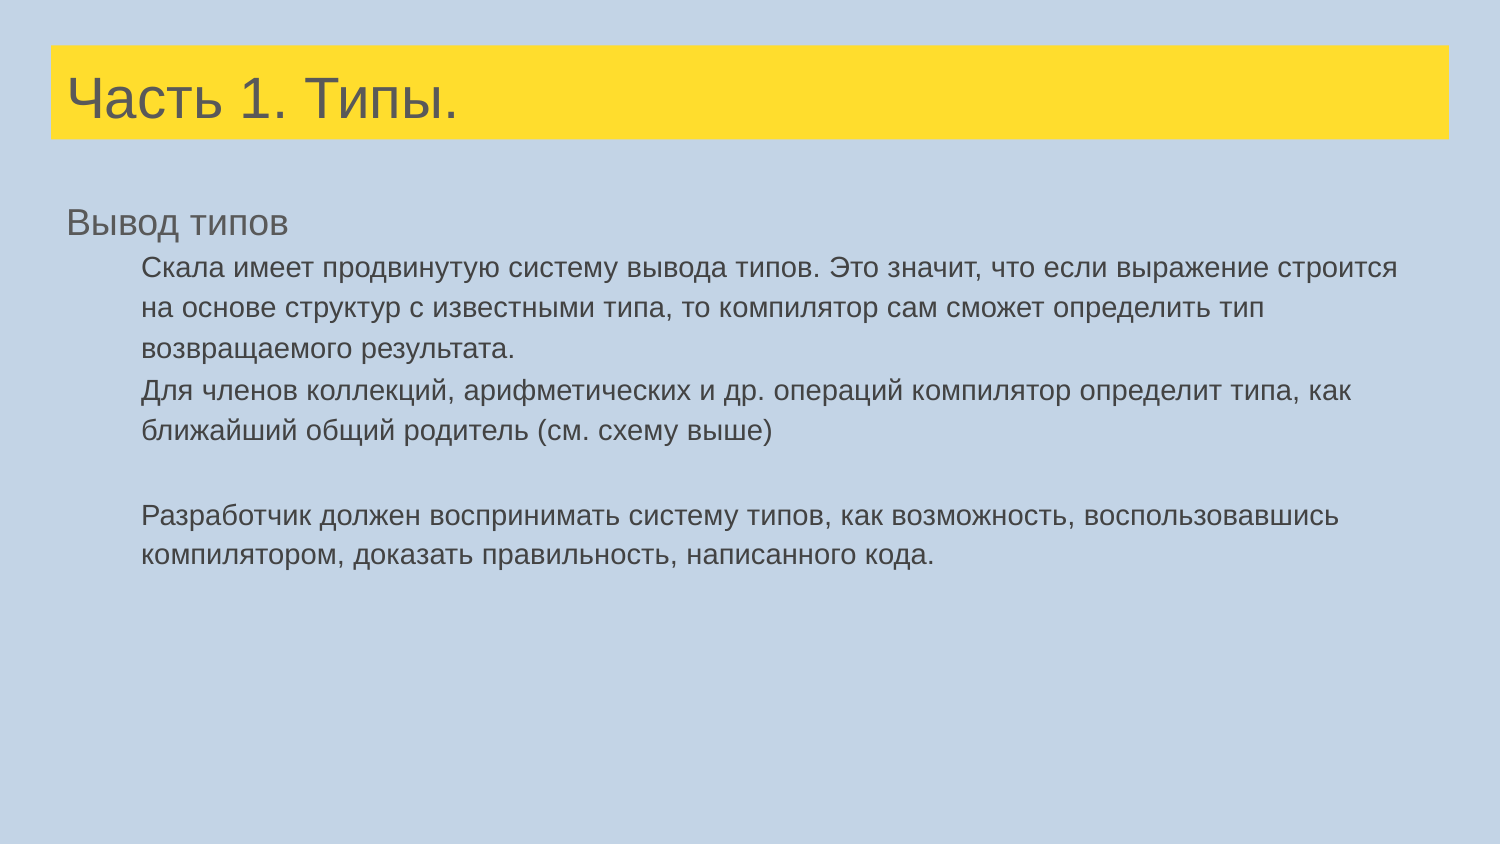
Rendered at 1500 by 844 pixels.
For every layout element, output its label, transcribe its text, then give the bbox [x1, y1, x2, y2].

title Часть 1. Типы. [51, 45, 1449, 140]
text_box Вывод типов Скала имеет продвинутую систему вывода типов. Это значит, что если выражение строится на основе структур с известными типа, то компилятор сам сможет определить тип возвращаемого результата. Для членов коллекций, арифметических и др. операций компилятор определит типа, как ближайший общий родитель (см. схему выше) Разработчик должен воспринимать систему типов, как возможность, воспользовавшись компилятором, доказать правильность, написанного кода. [51, 183, 1449, 666]
